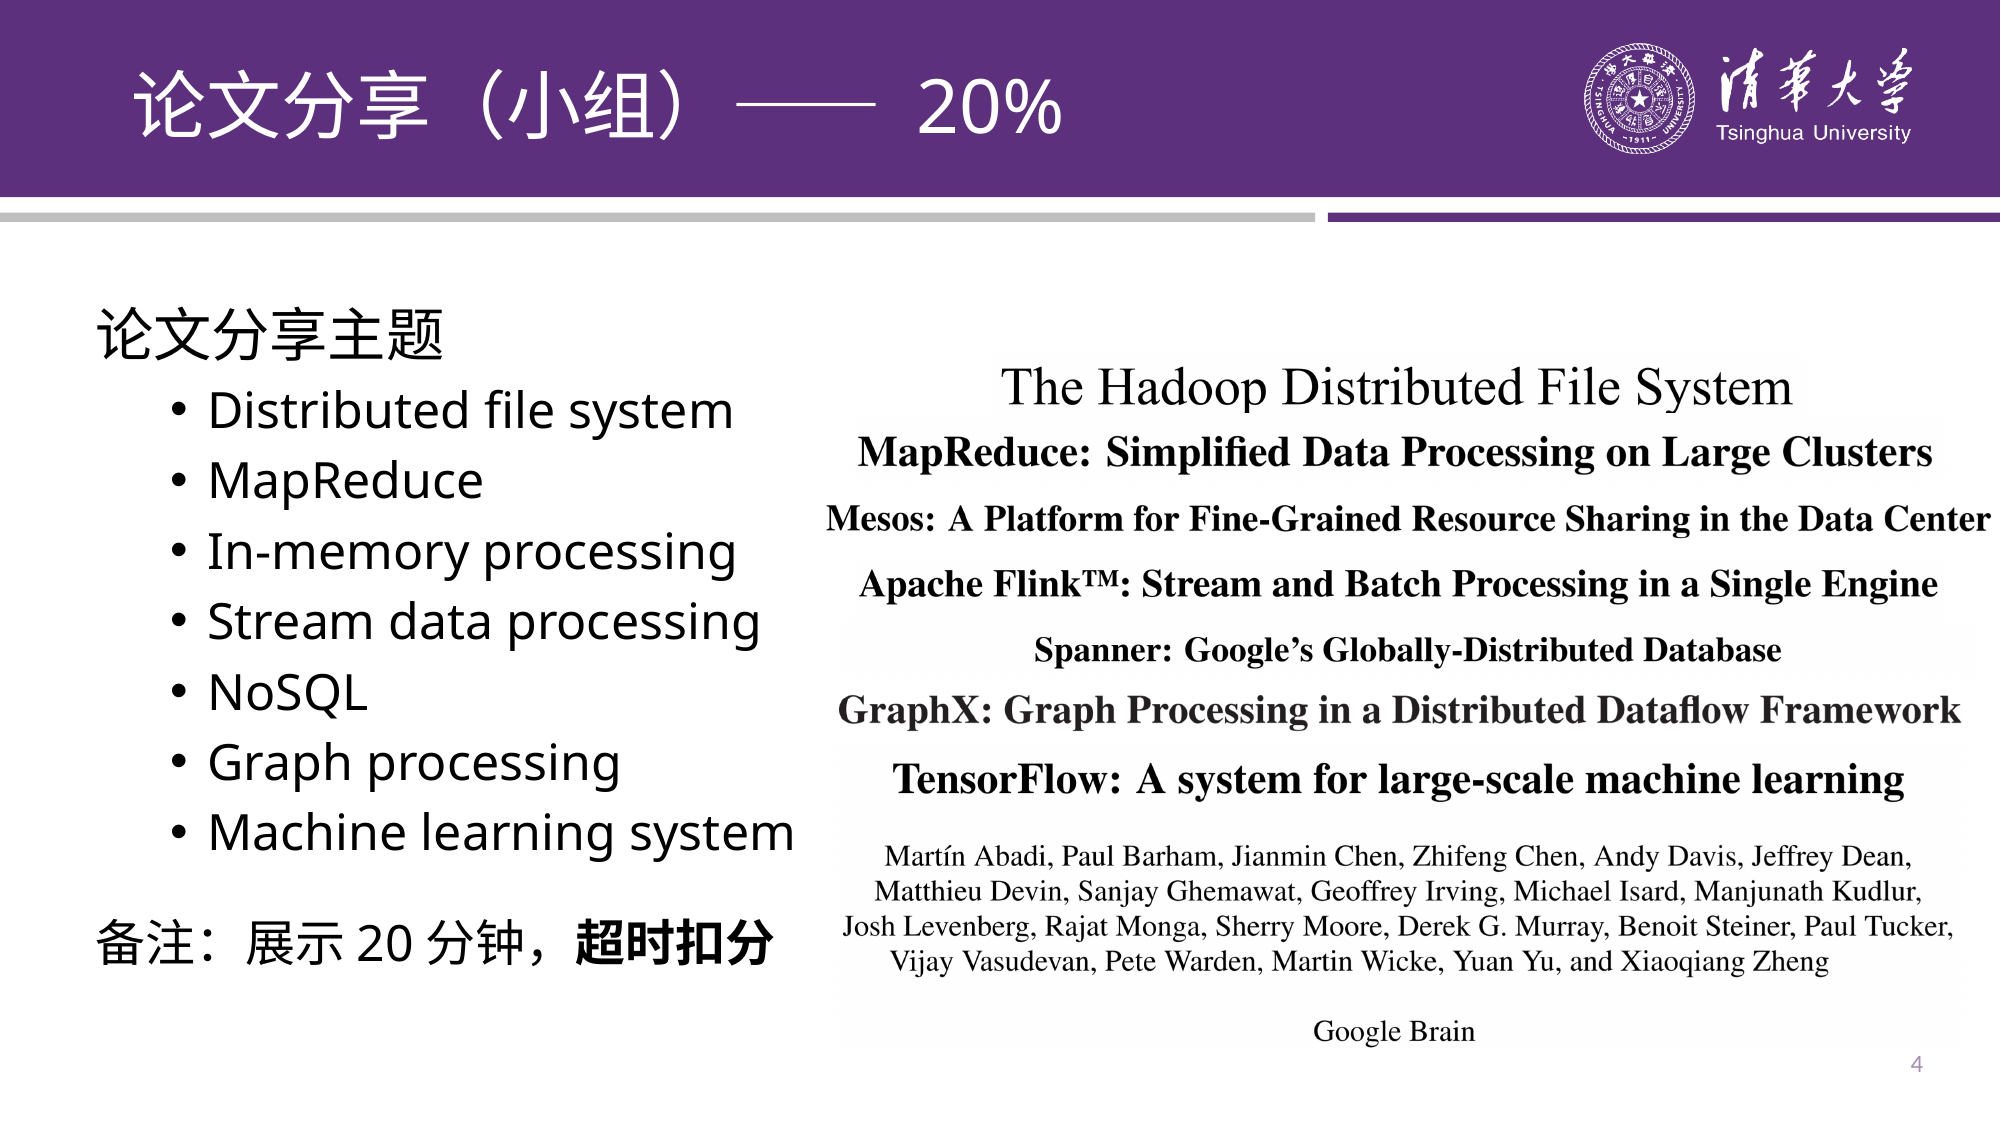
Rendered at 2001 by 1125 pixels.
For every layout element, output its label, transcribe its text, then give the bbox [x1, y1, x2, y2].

picture [1584, 43, 1912, 154]
text_box 论文分享主题 Distributed file system MapReduce In-memory processing Stream data processing NoSQL Graph processing Machine learning system 备注：展示20分钟，超时扣分 [80, 255, 1806, 1026]
picture [816, 354, 2000, 1053]
slide_number 4 [1488, 1053, 1939, 1093]
text_box 论文分享（小组）—— 20% [116, 47, 1628, 160]
